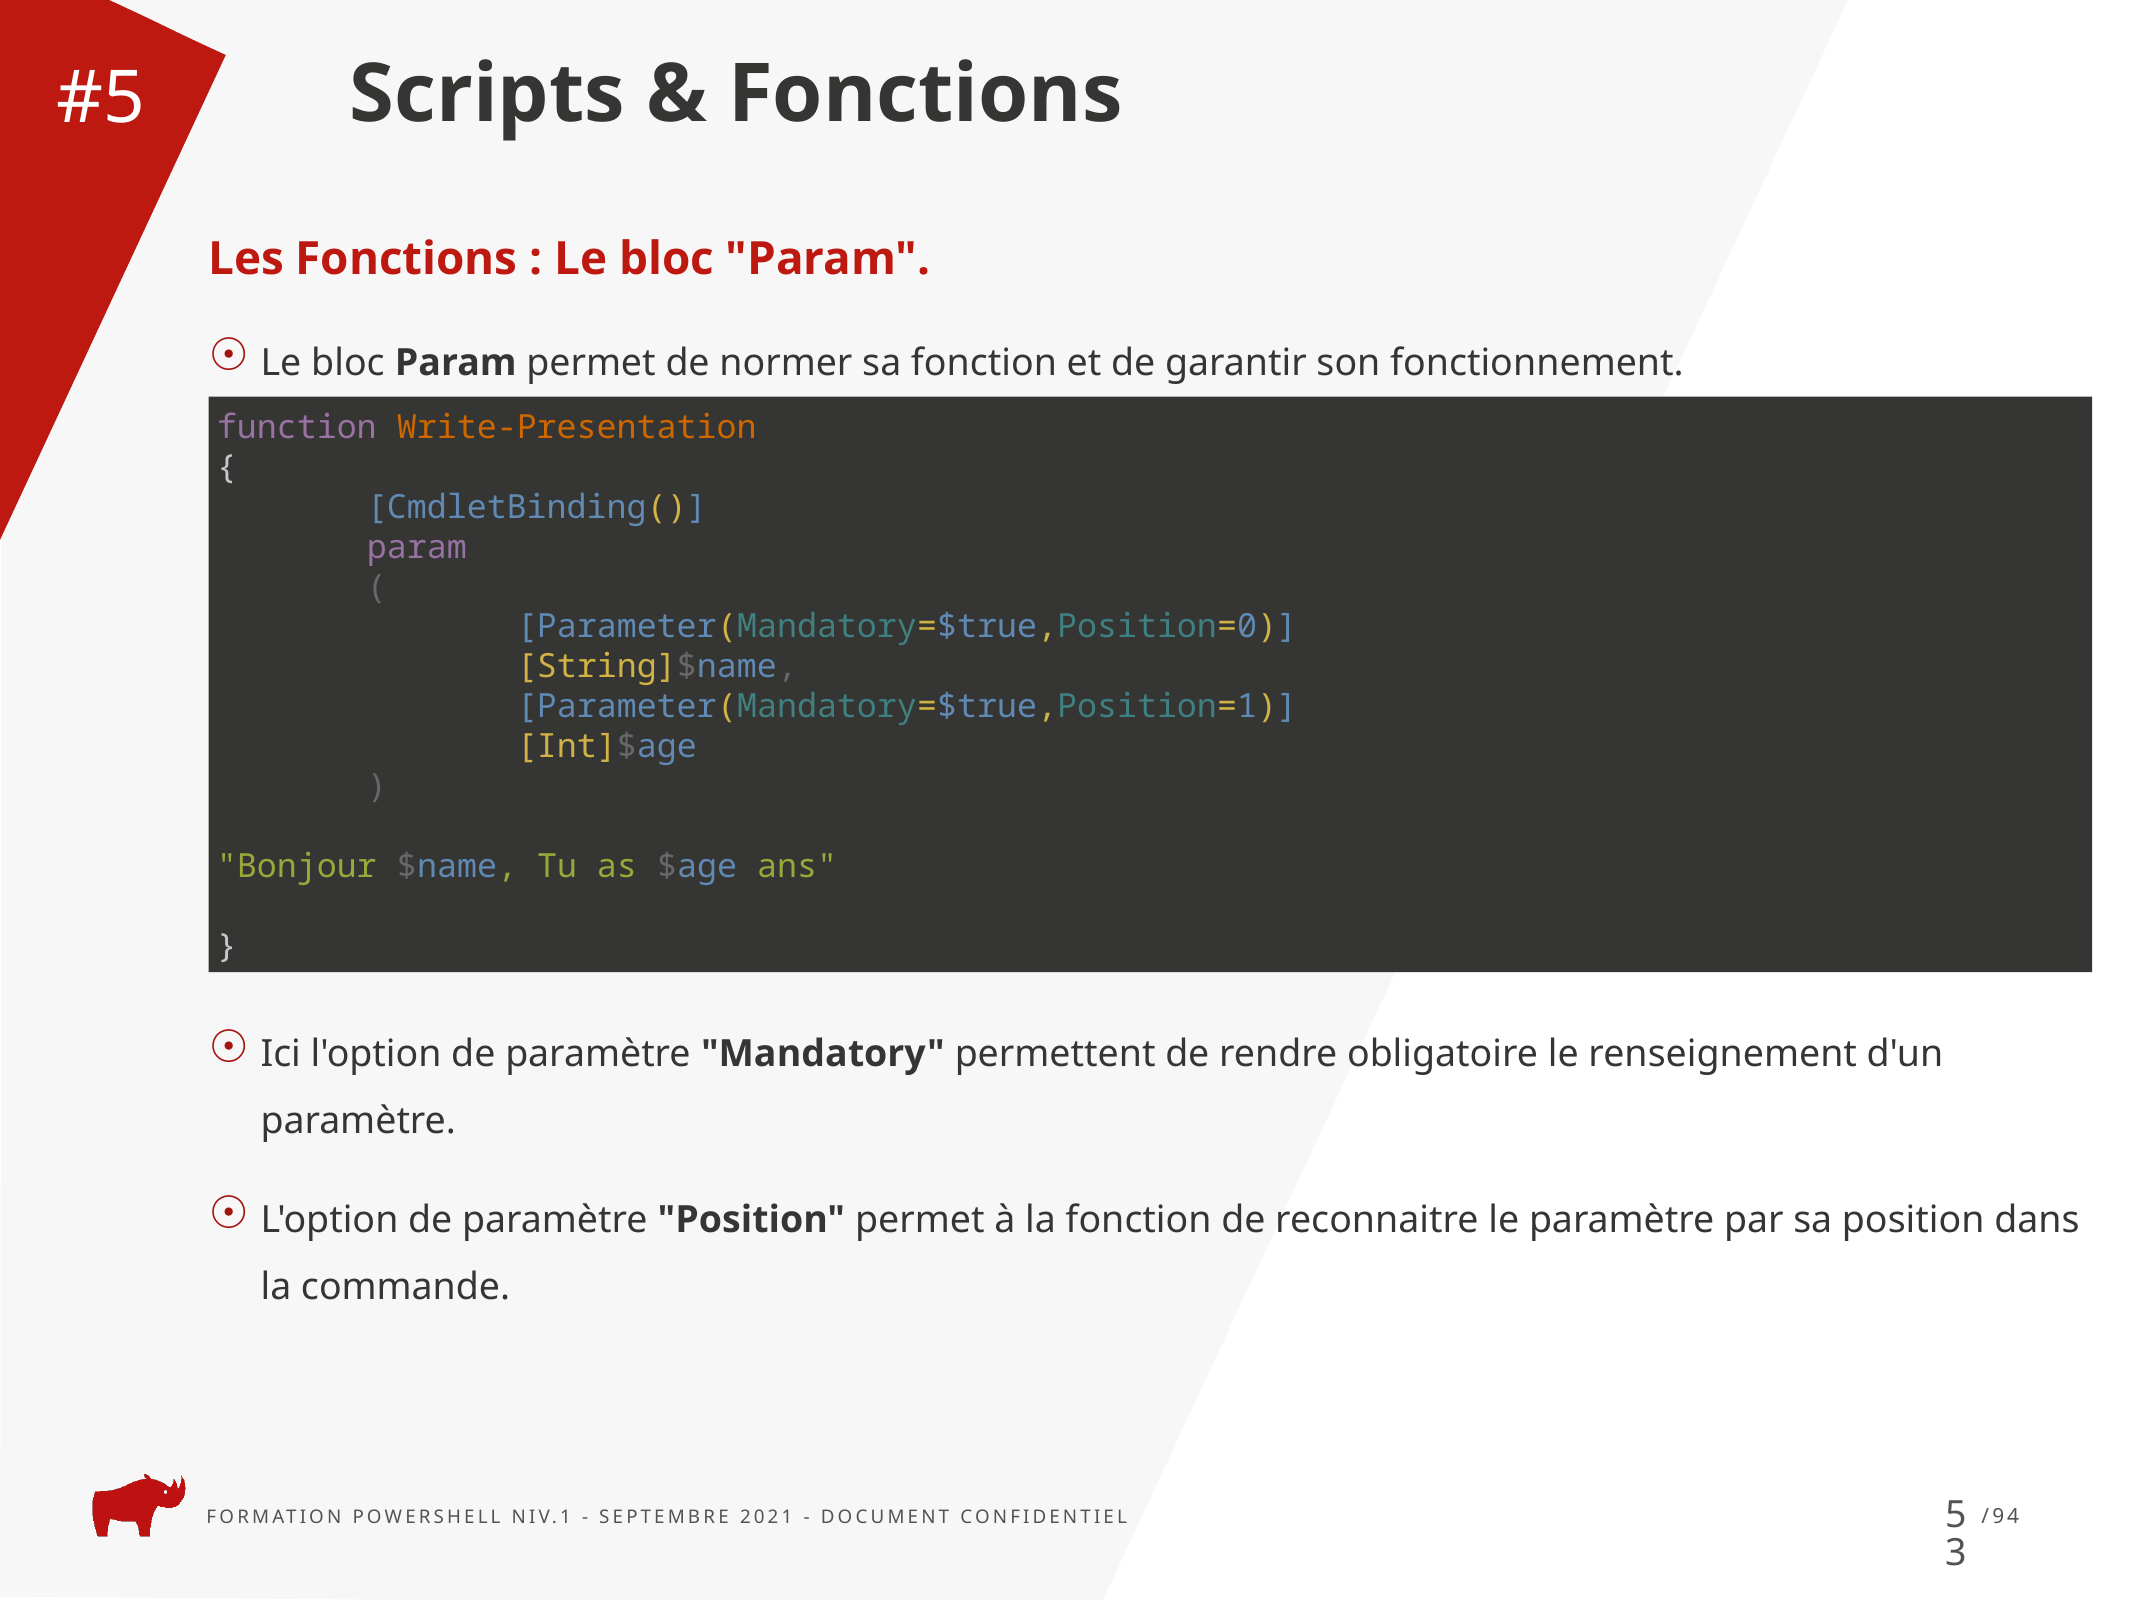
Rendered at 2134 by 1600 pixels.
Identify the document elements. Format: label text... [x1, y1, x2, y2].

slide_number 53 [1936, 1481, 1979, 1538]
text_box #5 [47, 40, 154, 145]
text_box Les Fonctions : Le bloc "Param". Le bloc Param permet de normer sa fonction et de garantir son fonctionnement. Ici l'option de paramètre "Mandatory" permettent de rendre obligatoire le renseignement d'un paramètre. L'option de paramètre "Position" permet à la fonction de reconnaitre le paramètre par sa position dans la commande. [208, 973, 2090, 1358]
picture [44, 1440, 230, 1572]
text_box Les Fonctions : Le bloc "Param". Le bloc Param permet de normer sa fonction et de garantir son fonctionnement. Ici l'option de paramètre "Mandatory" permettent de rendre obligatoire le renseignement d'un paramètre. L'option de paramètre "Position" permet à la fonction de reconnaitre le paramètre par sa position dans la commande. [208, 228, 2090, 396]
title Scripts & Fonctions [340, 0, 2134, 147]
text_box function Write-Presentation { [CmdletBinding()] param ( [Parameter(Mandatory=$true,Position=0)] [String]$name, [Parameter(Mandatory=$true,Position=1)] [Int]$age ) "Bonjour $name, Tu as $age ans" } [208, 396, 2093, 973]
